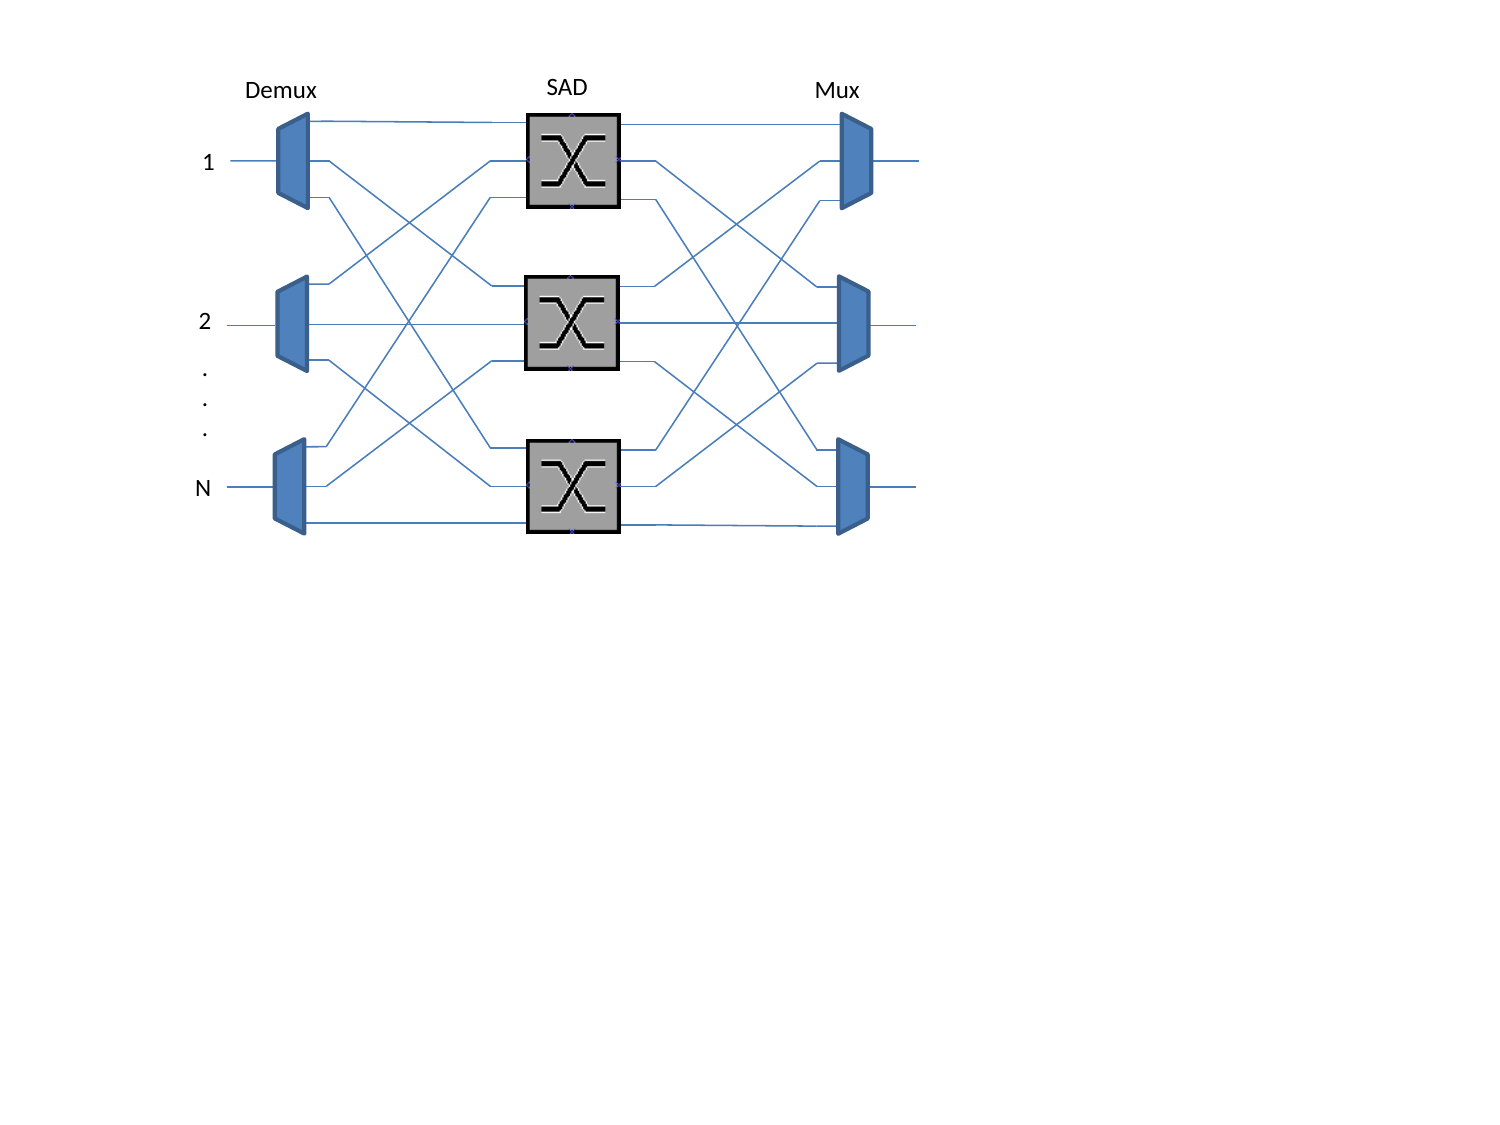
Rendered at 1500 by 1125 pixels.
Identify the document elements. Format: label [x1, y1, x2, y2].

text_box [179, 62, 920, 534]
